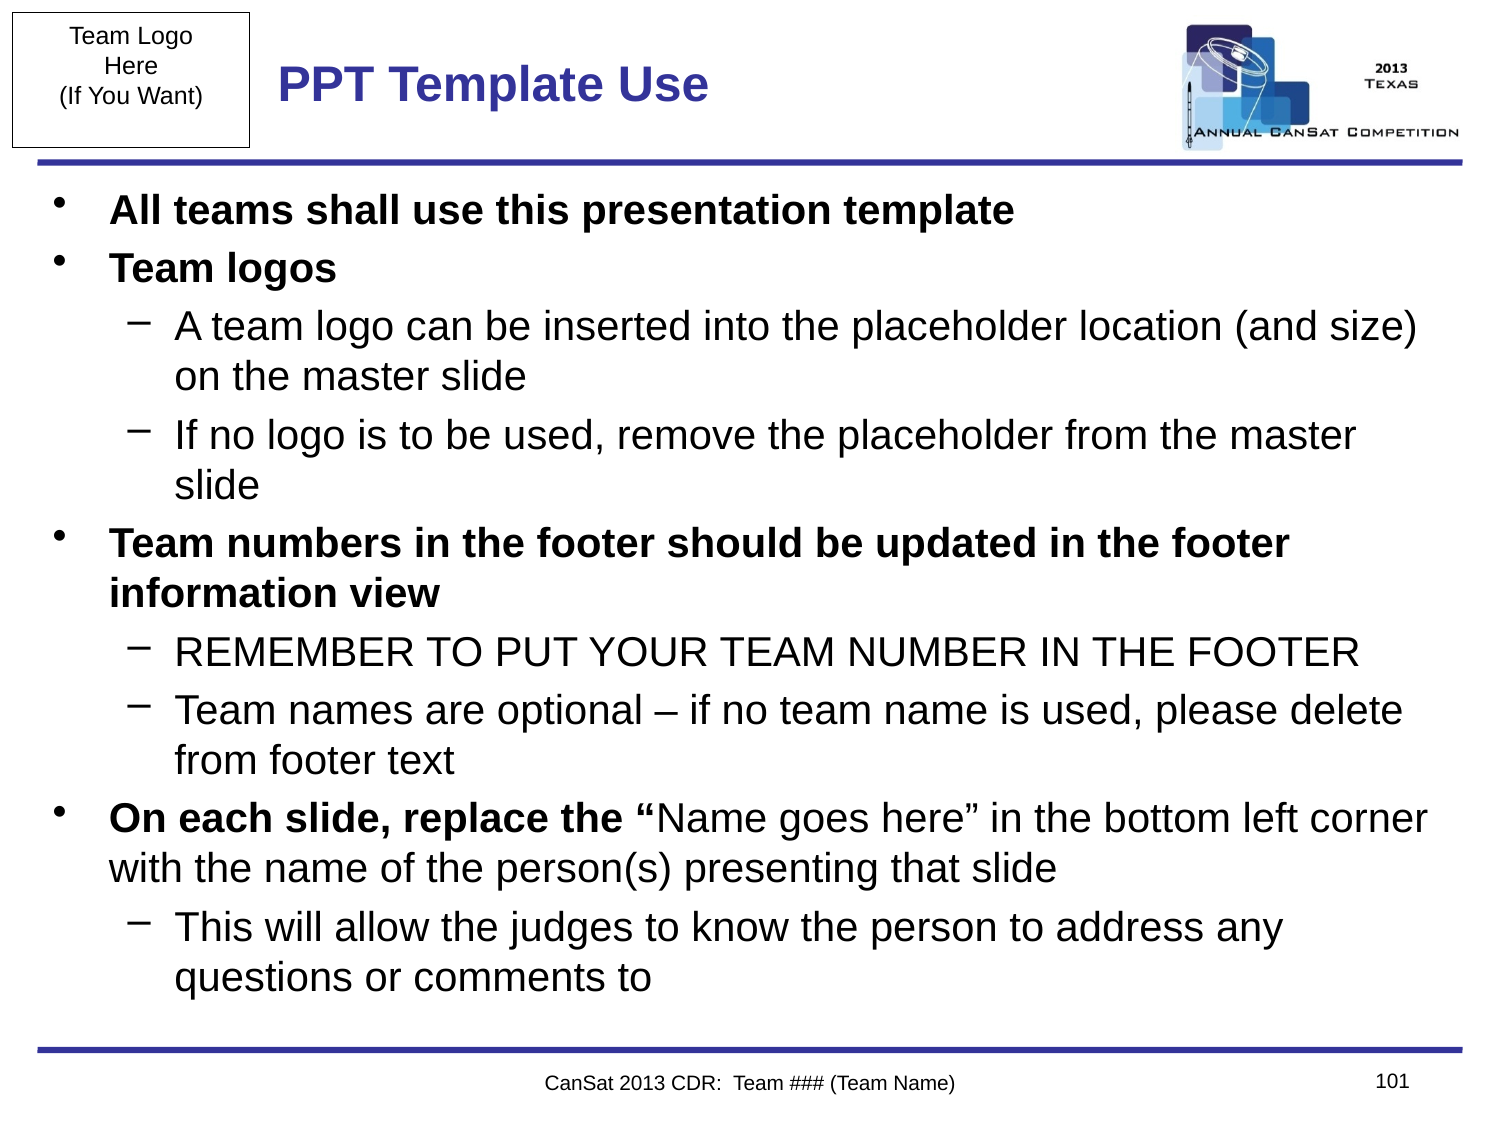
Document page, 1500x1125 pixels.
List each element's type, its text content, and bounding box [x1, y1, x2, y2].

title PPT Template Use [262, 12, 1150, 150]
slide_number 101 [1312, 1059, 1425, 1100]
footer CanSat 2013 CDR: Team ### (Team Name) [450, 1062, 1050, 1103]
list All teams shall use this presentation template Team logos A team logo can be inserted into the placeholder location (and size) on the master slide If no logo is to be used, remove the placeholder from the master slide Team numbers in the footer should be updated in the footer information view REMEMBER TO PUT YOUR TEAM NUMBER IN THE FOOTER Team names are optional – if no team name is used, please delete from footer text On each slide, replace the “Name goes here” in the bottom left corner with the name of the person(s) presenting that slide This will allow the judges to know the person to address any questions or comments to [37, 174, 1463, 1025]
picture [1175, 15, 1465, 157]
